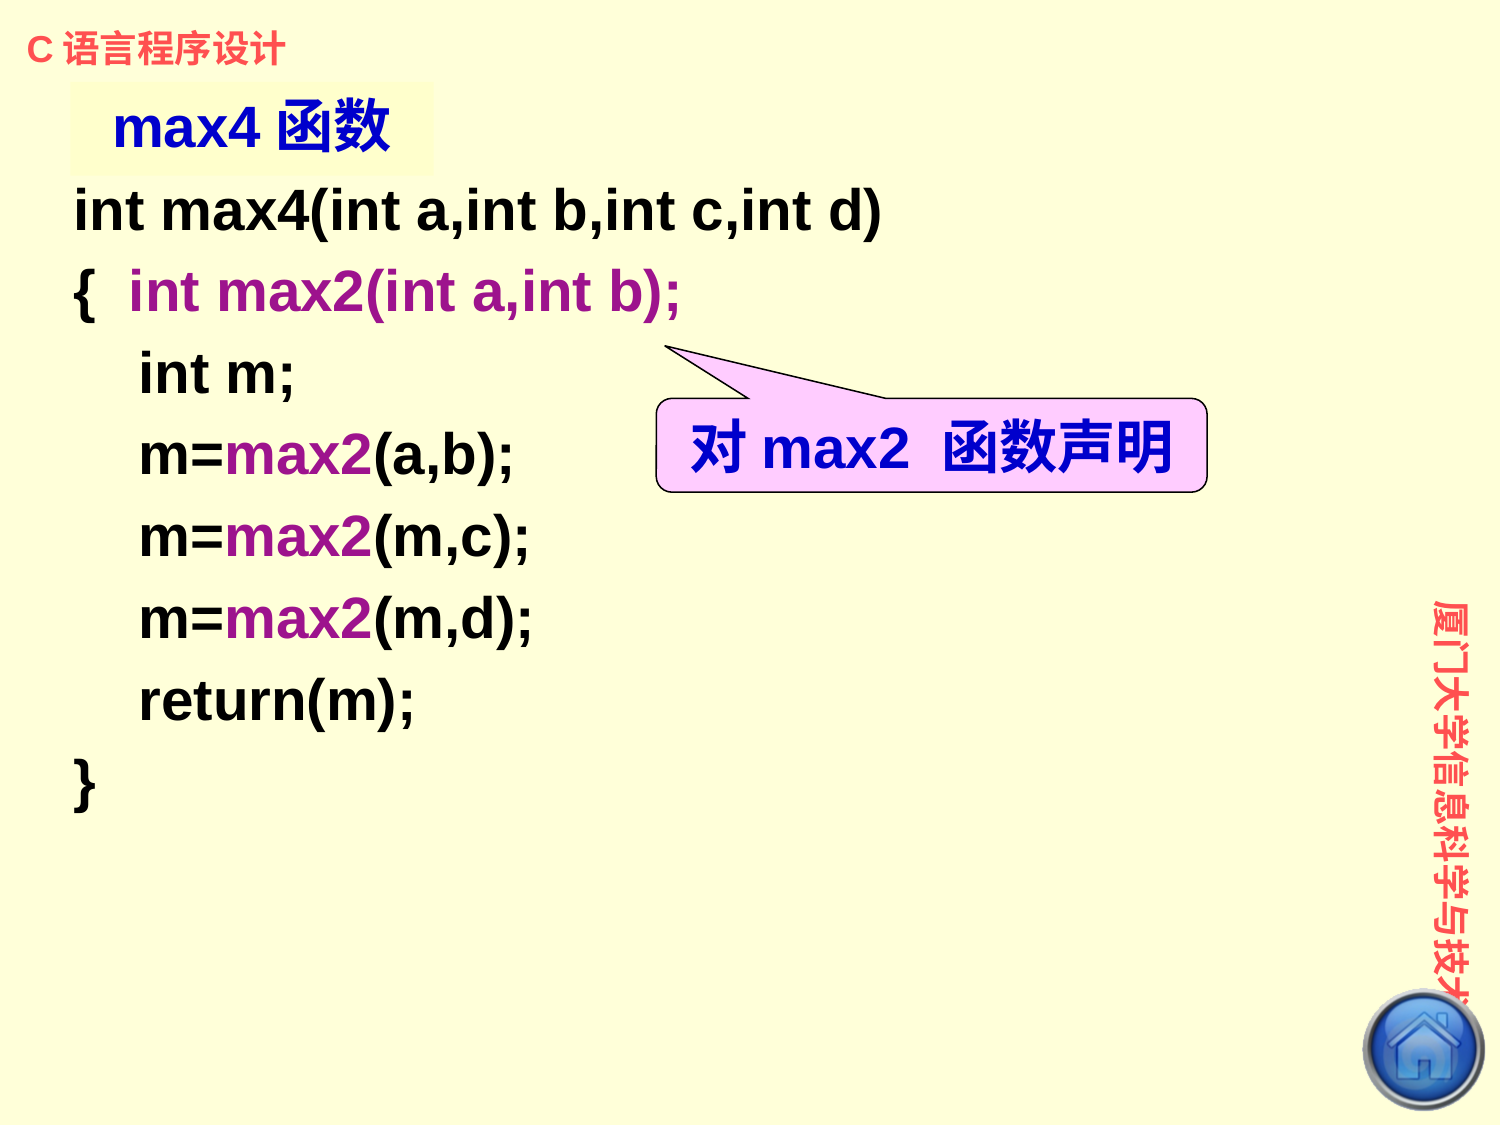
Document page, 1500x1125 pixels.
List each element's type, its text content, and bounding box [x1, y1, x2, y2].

picture [1347, 973, 1500, 1125]
text_box max4函数 [70, 81, 434, 176]
text_box 对max2 函数声明 [656, 345, 1208, 493]
list int max4(int a,int b,int c,int d) { int max2(int a,int b); int m; m=max2(a,b); m=max2(m,c); m=max2(m,d); return(m); } [58, 164, 1125, 856]
